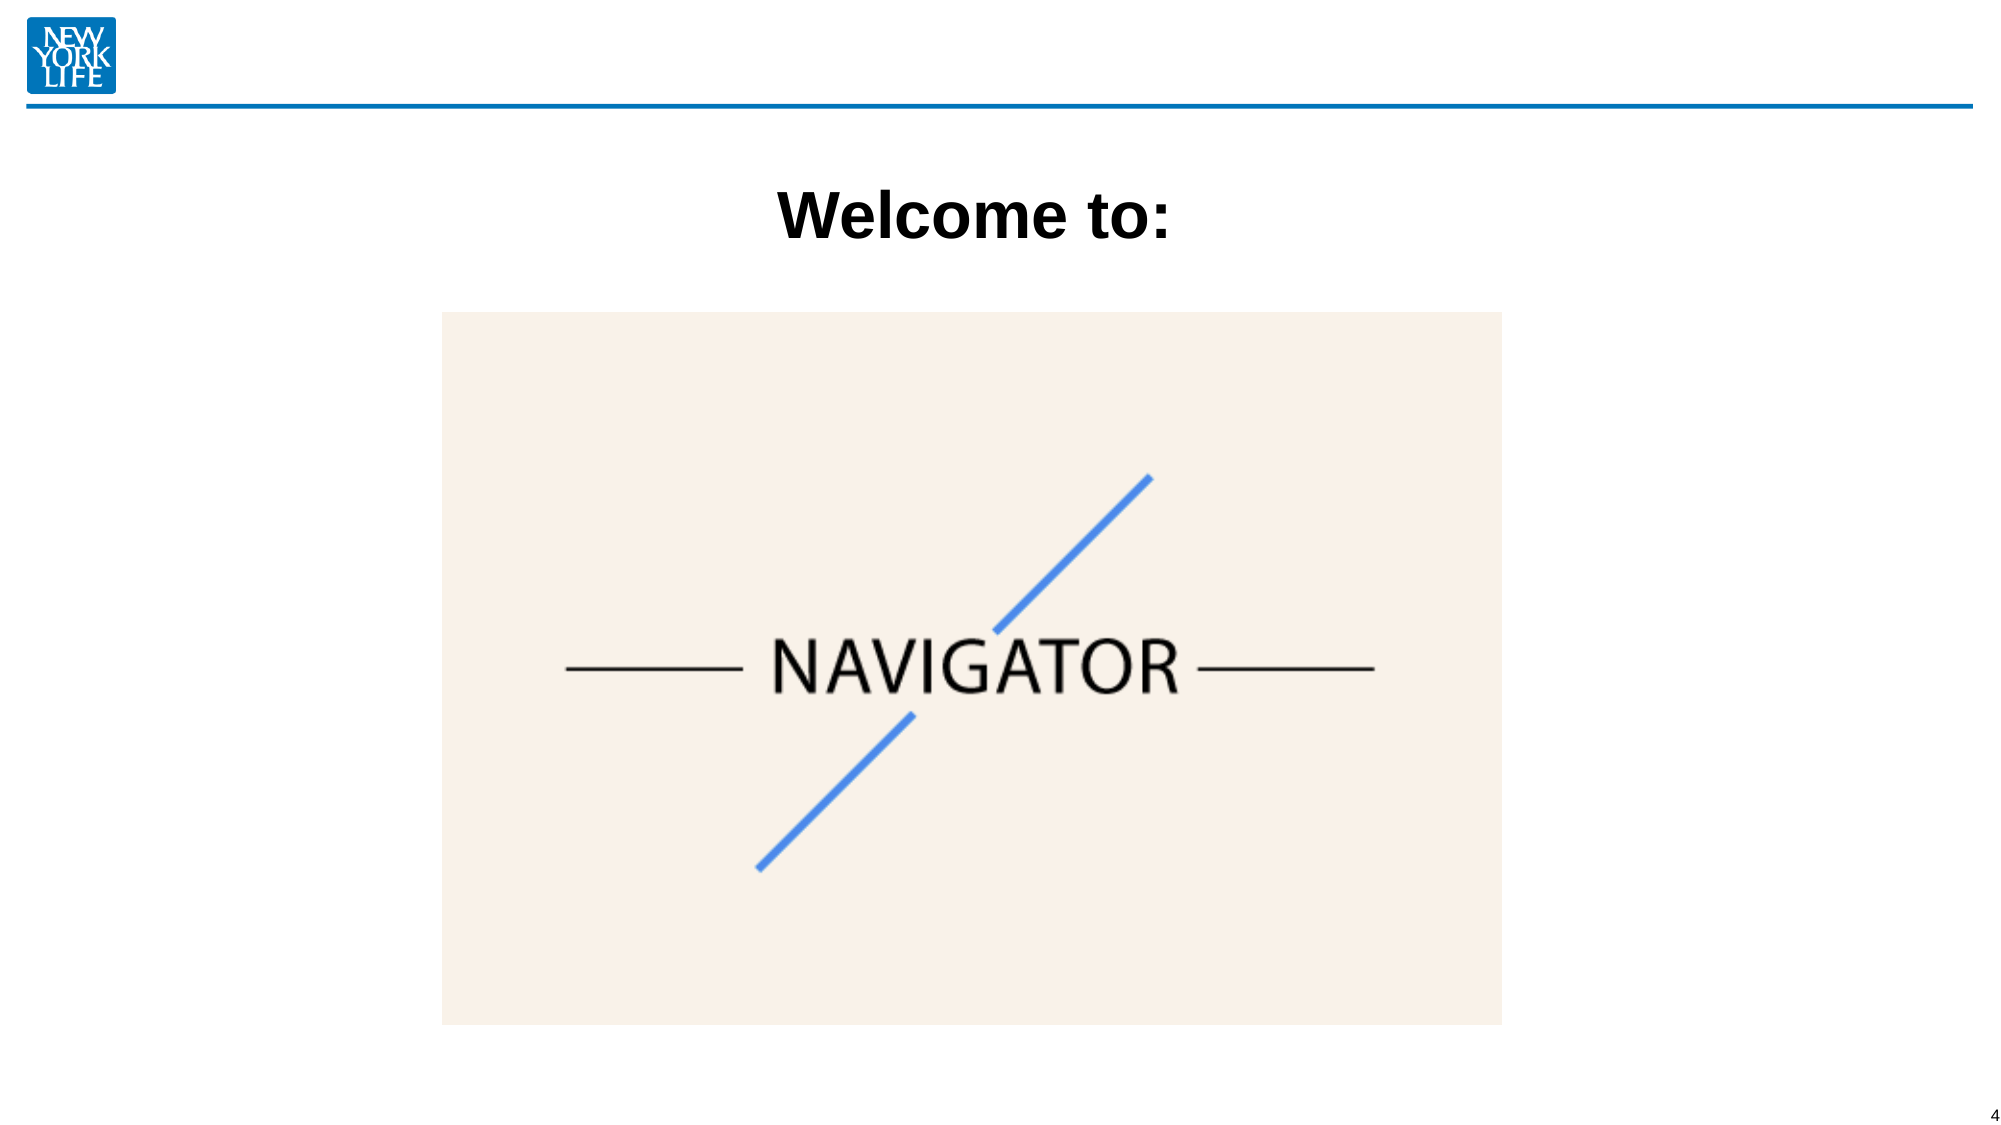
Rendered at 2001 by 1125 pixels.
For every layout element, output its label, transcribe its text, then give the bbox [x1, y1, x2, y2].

picture [27, 15, 116, 95]
text_box Welcome to: [347, 164, 1603, 260]
picture [442, 312, 1502, 1025]
slide_number 4 [1924, 1074, 2000, 1125]
